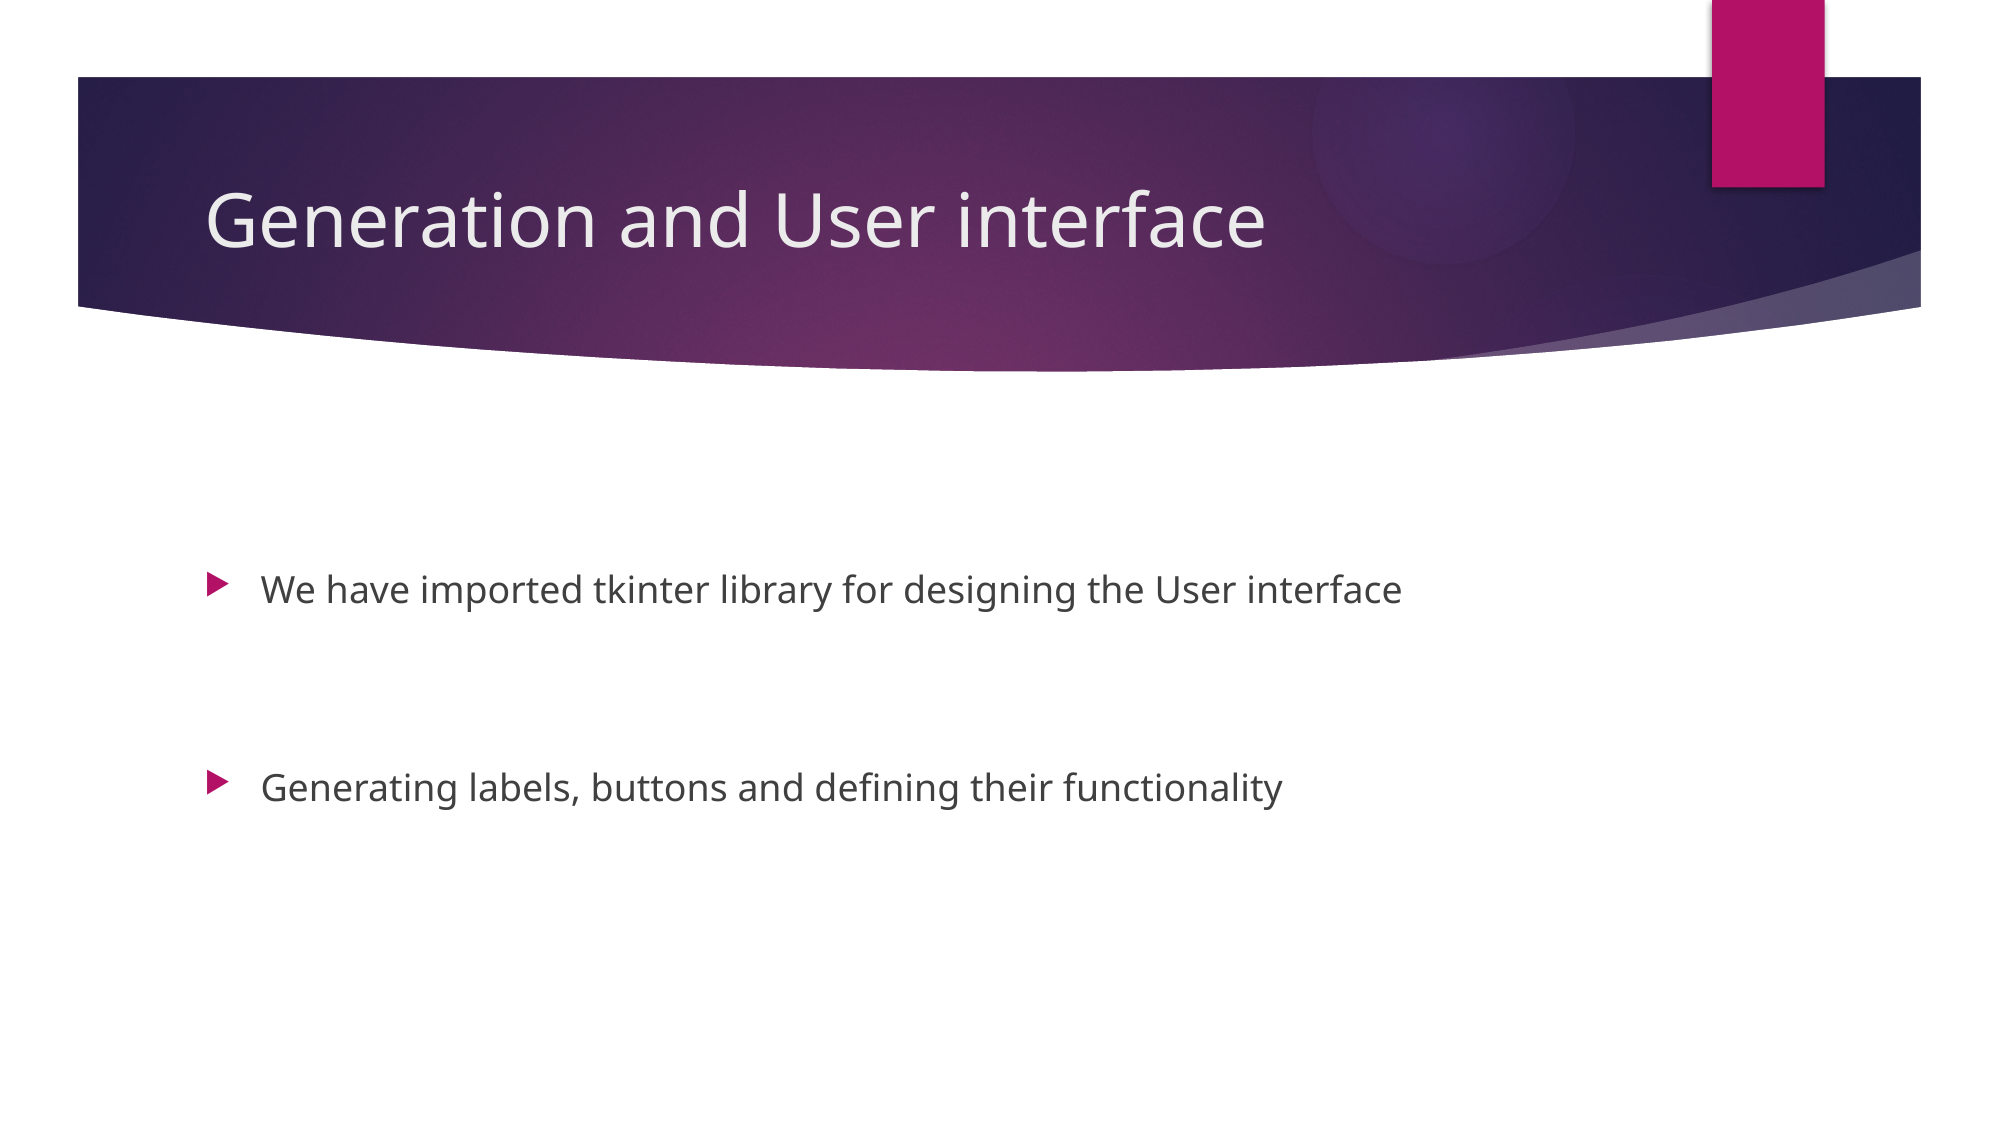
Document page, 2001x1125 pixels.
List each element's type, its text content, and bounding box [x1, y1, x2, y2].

list We have imported tkinter library for designing the User interface Generating labels, buttons and defining their functionality [189, 427, 1638, 988]
title Generation and User interface [189, 159, 1627, 276]
